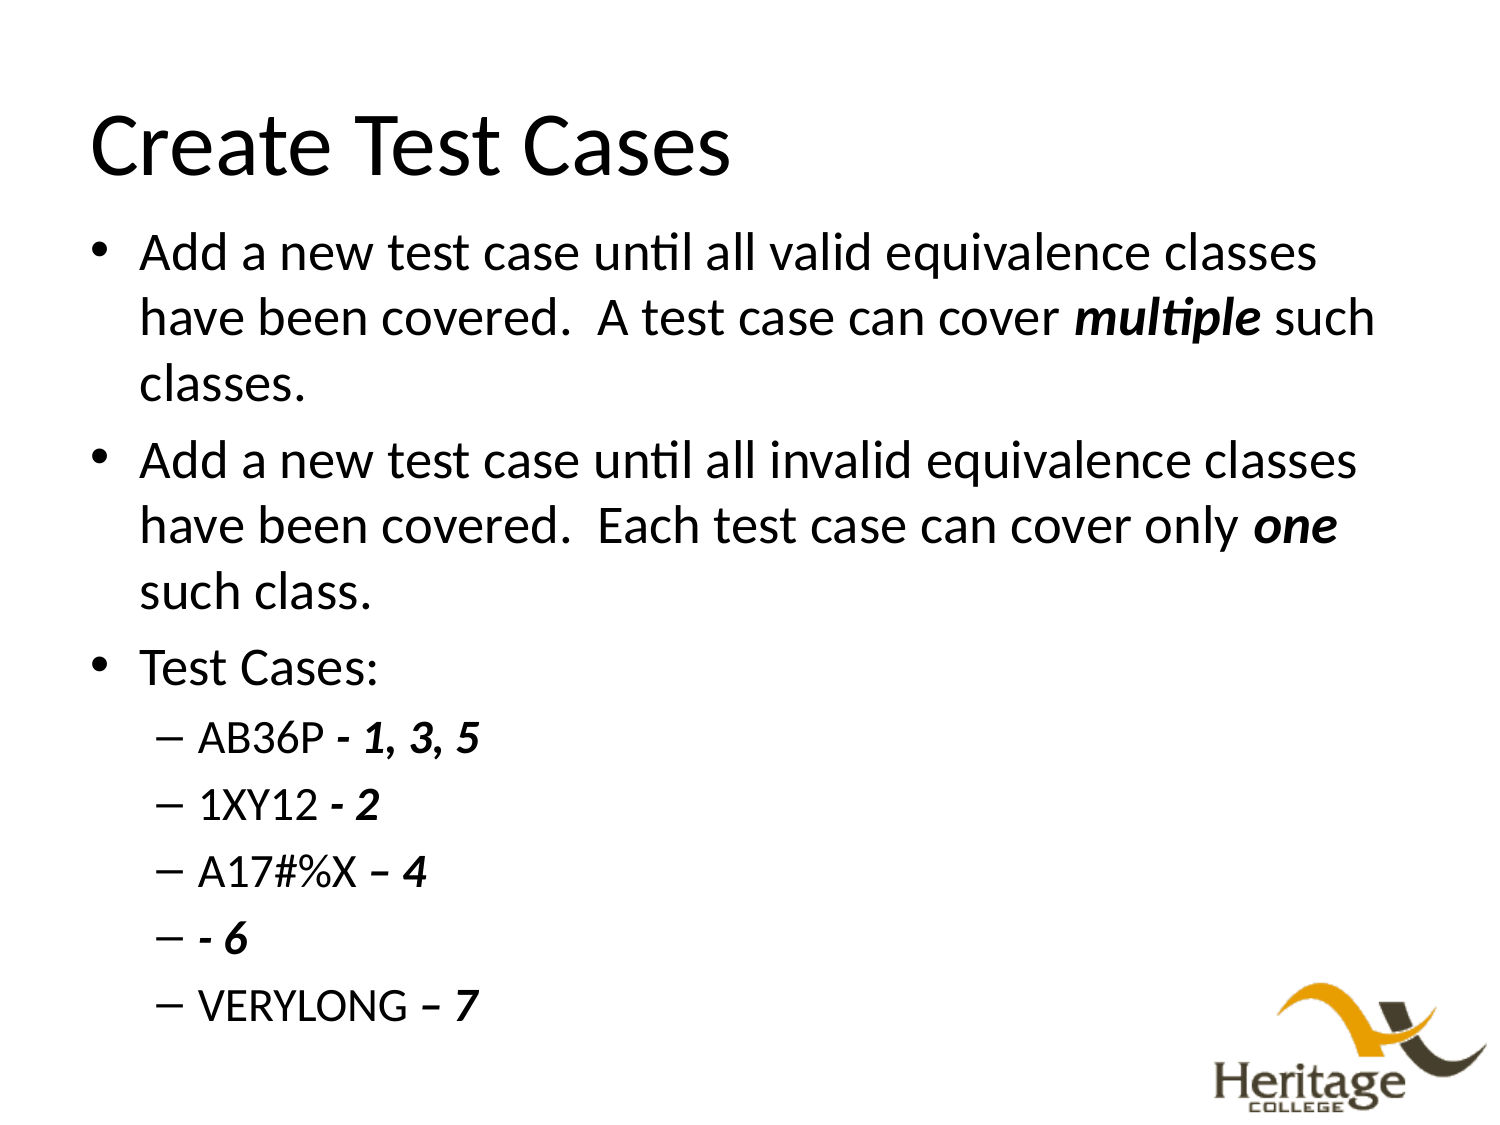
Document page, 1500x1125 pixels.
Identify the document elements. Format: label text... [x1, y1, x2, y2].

picture [1208, 975, 1495, 1119]
title Create Test Cases [75, 45, 1425, 233]
list Add a new test case until all valid equivalence classes have been covered. A test case can cover multiple such classes. Add a new test case until all invalid equivalence classes have been covered. Each test case can cover only one such class. Test Cases: AB36P - 1, 3, 5 1XY12 - 2 A17#%X – 4 - 6 VERYLONG – 7 [75, 233, 1425, 1047]
